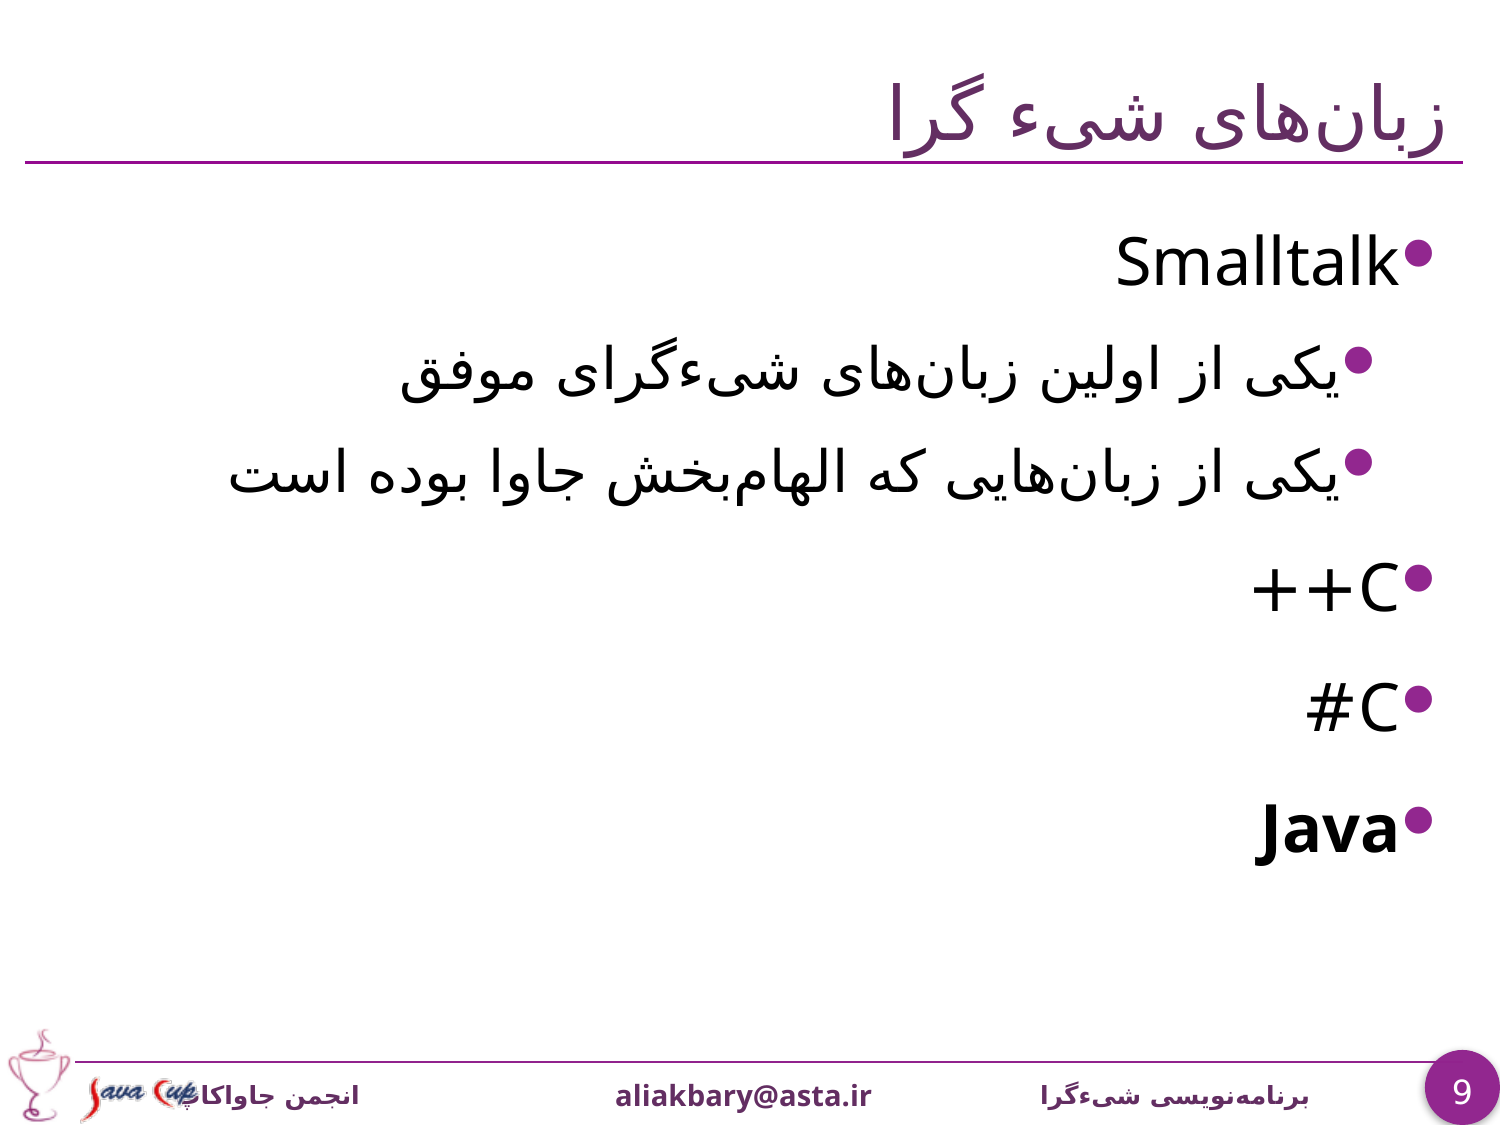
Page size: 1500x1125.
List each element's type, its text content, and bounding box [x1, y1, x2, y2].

title زبان‌های شیء گرا [24, 37, 1463, 163]
list Smalltalk یکی از اولین زبان‌های شیءگرای موفق یکی از زبان‌هایی که الهام‌بخش جاوا بوده است C++ C# Java [24, 187, 1463, 1063]
picture [79, 1076, 200, 1125]
picture [6, 1028, 75, 1125]
